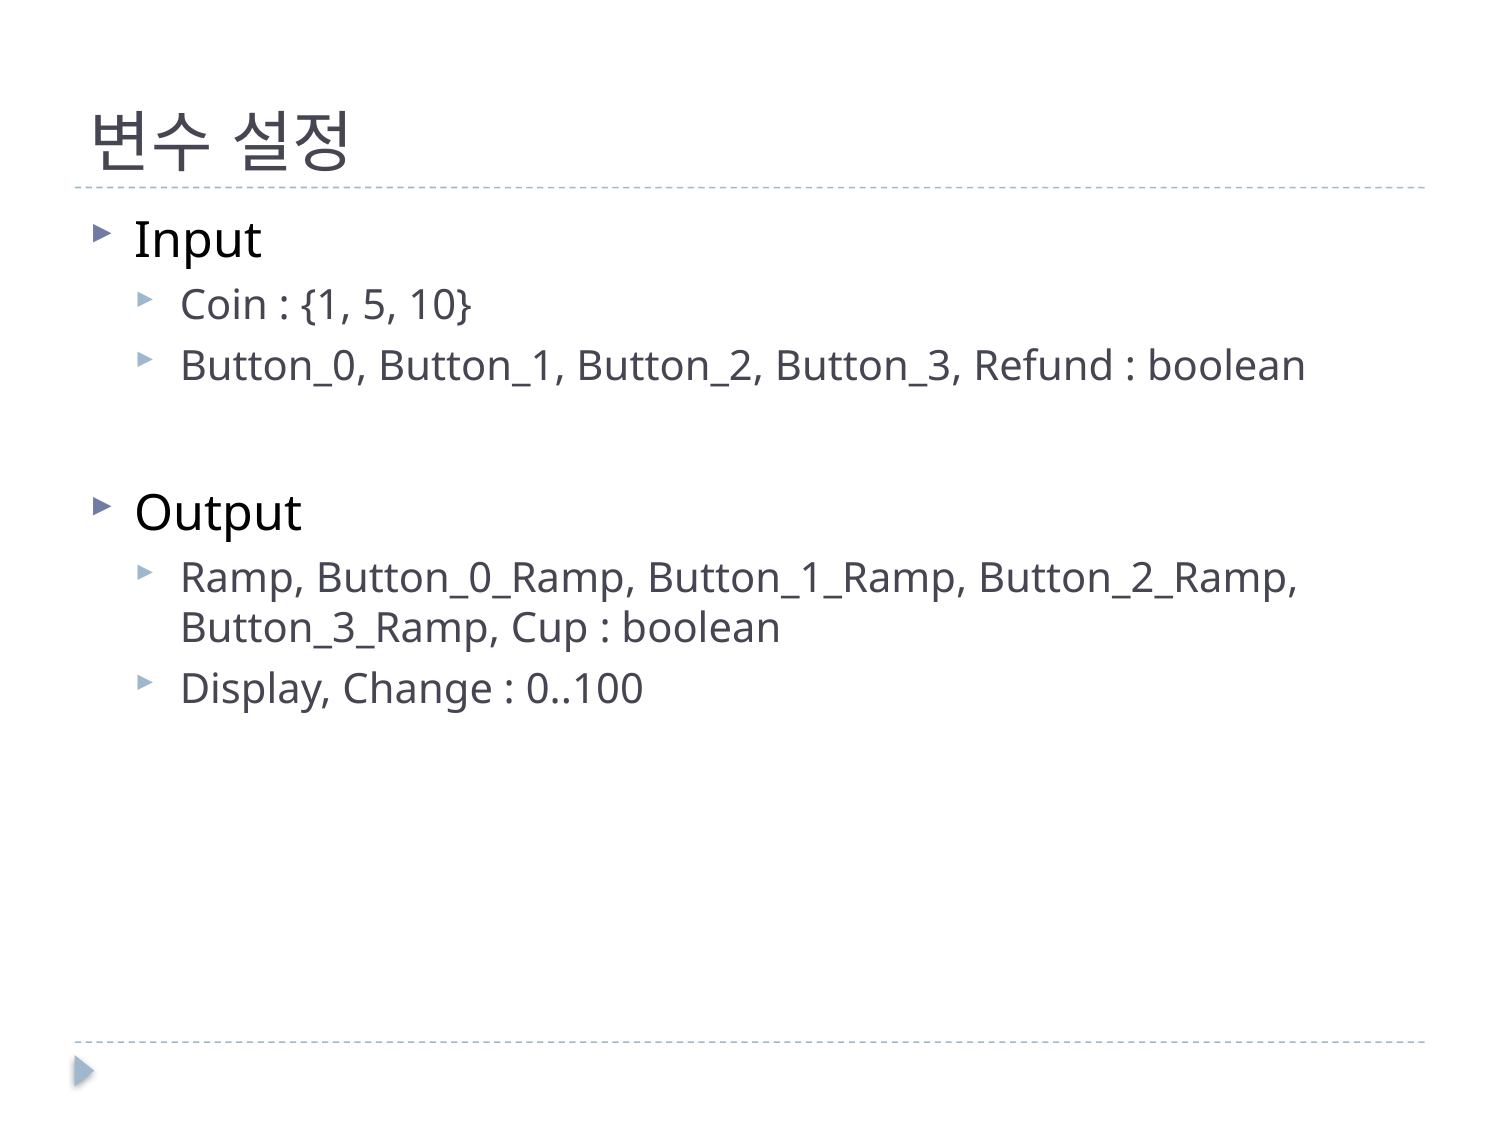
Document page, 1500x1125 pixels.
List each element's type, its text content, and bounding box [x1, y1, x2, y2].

list Input Coin : {1, 5, 10} Button_0, Button_1, Button_2, Button_3, Refund : boolean Output Ramp, Button_0_Ramp, Button_1_Ramp, Button_2_Ramp, Button_3_Ramp, Cup : boolean Display, Change : 0..100 [75, 200, 1425, 1010]
title 변수 설정 [75, 24, 1425, 188]
